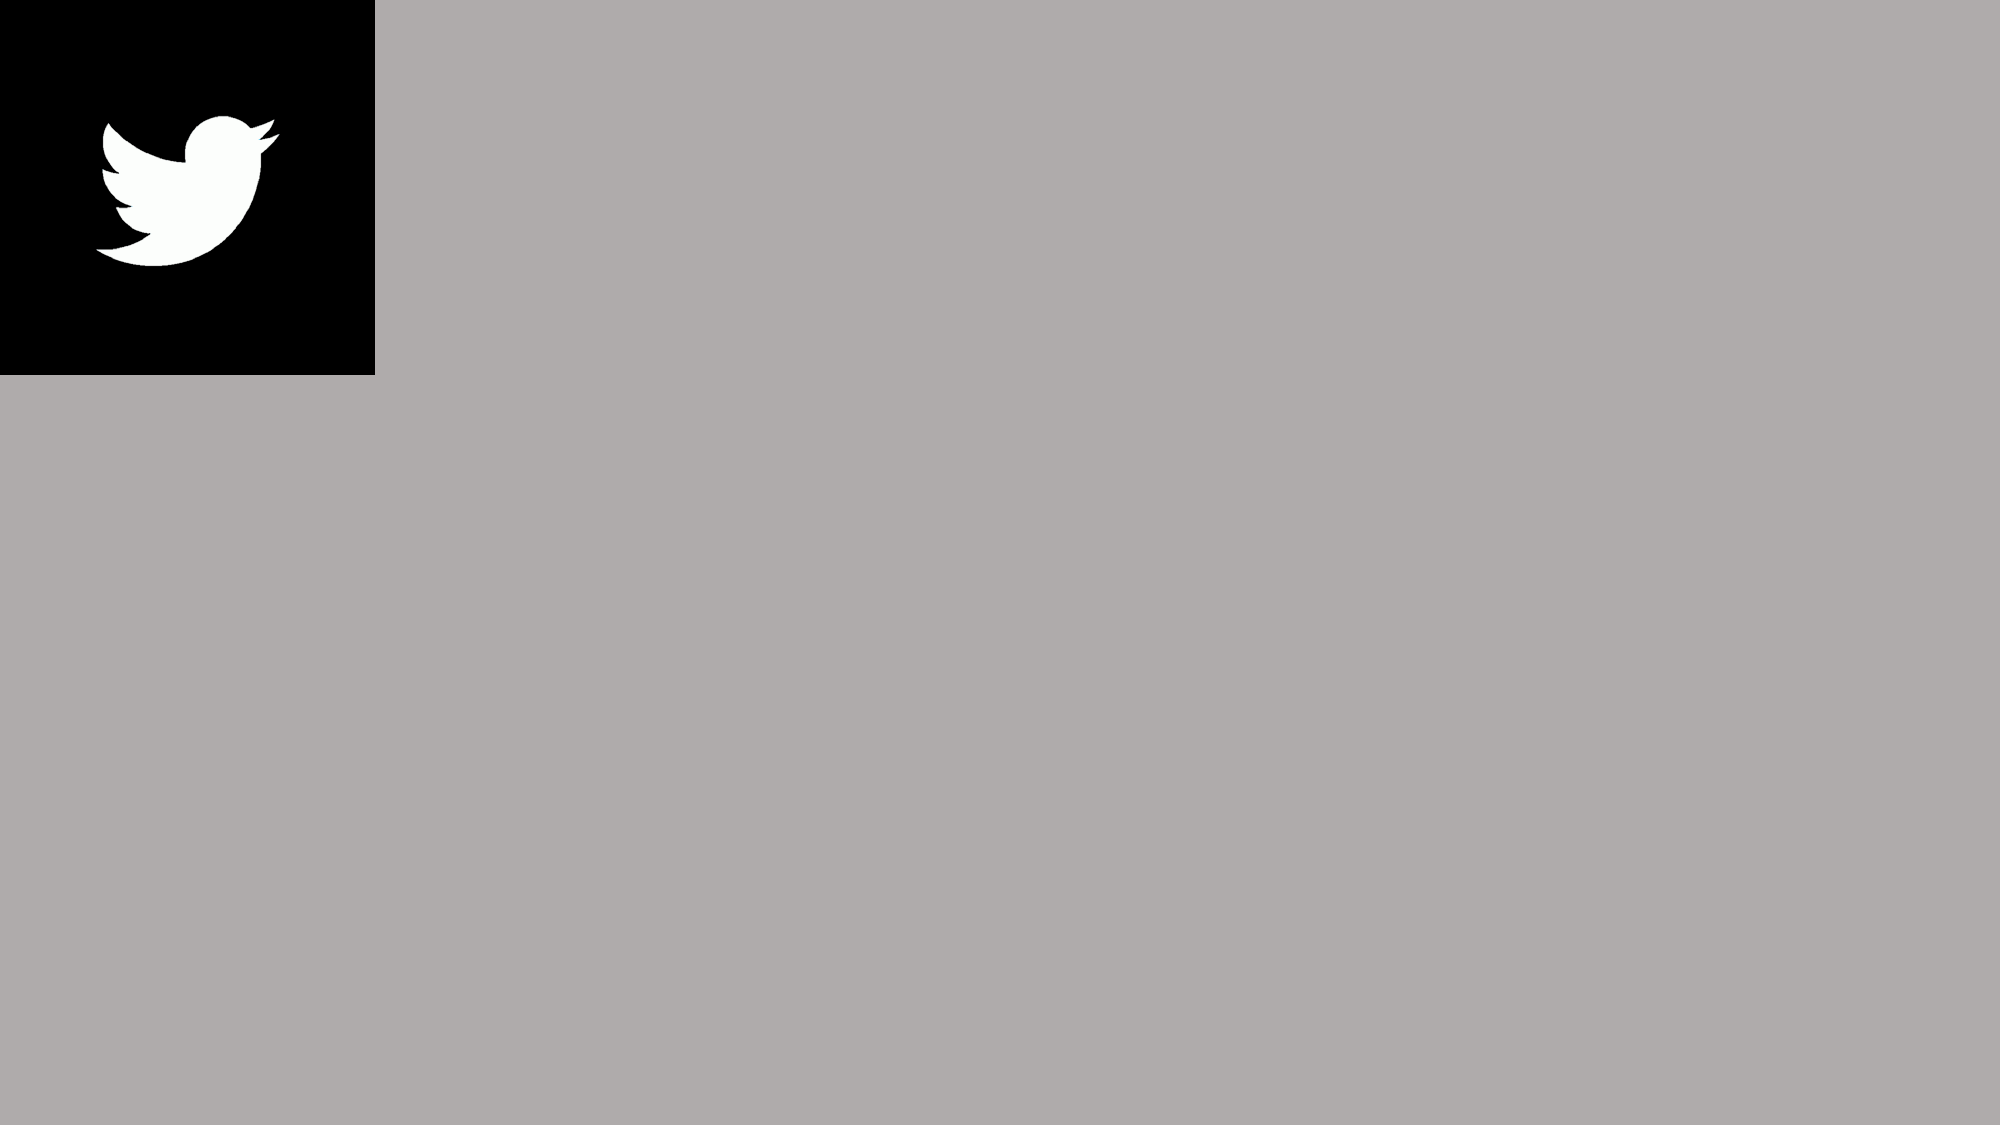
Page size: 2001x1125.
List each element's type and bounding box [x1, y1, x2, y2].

text_box [0, 0, 376, 376]
picture [56, 56, 319, 319]
